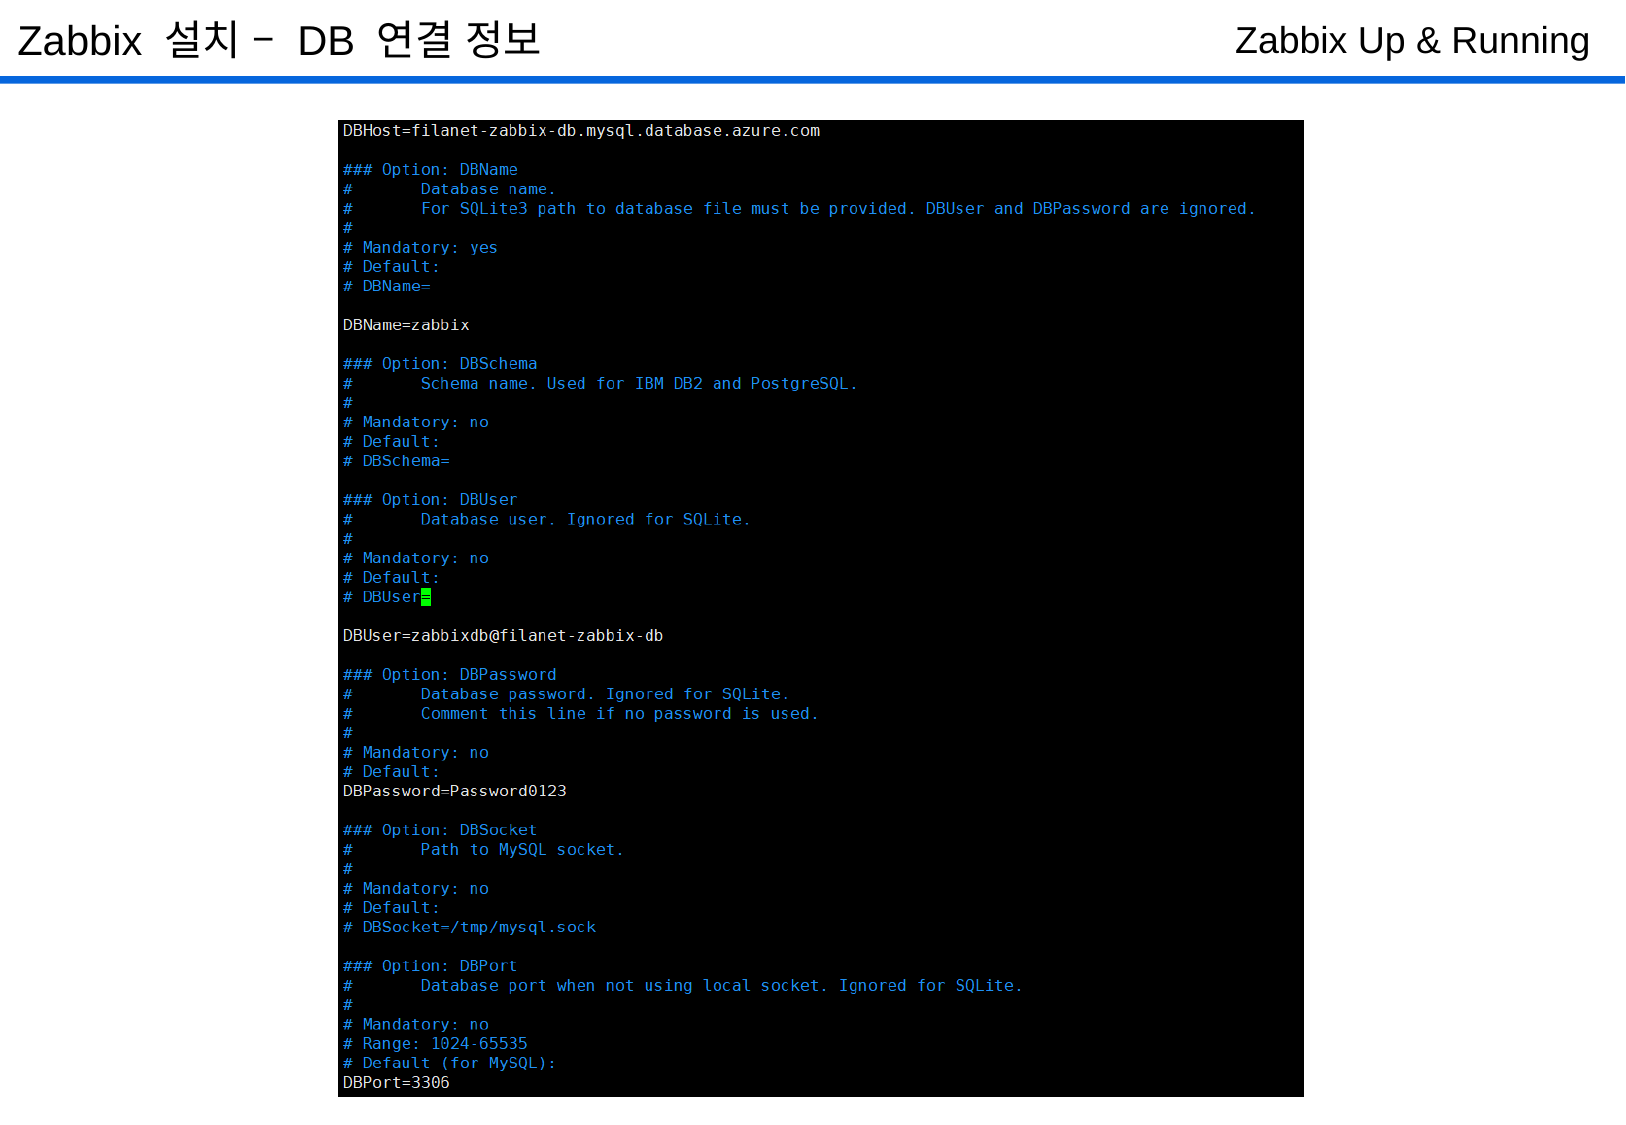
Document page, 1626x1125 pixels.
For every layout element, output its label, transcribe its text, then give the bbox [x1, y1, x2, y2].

text_box Zabbix Up & Running [886, 0, 1606, 79]
text_box Zabbix 설치 – DB 연결 정보 [2, 0, 886, 79]
picture [338, 120, 1304, 1098]
